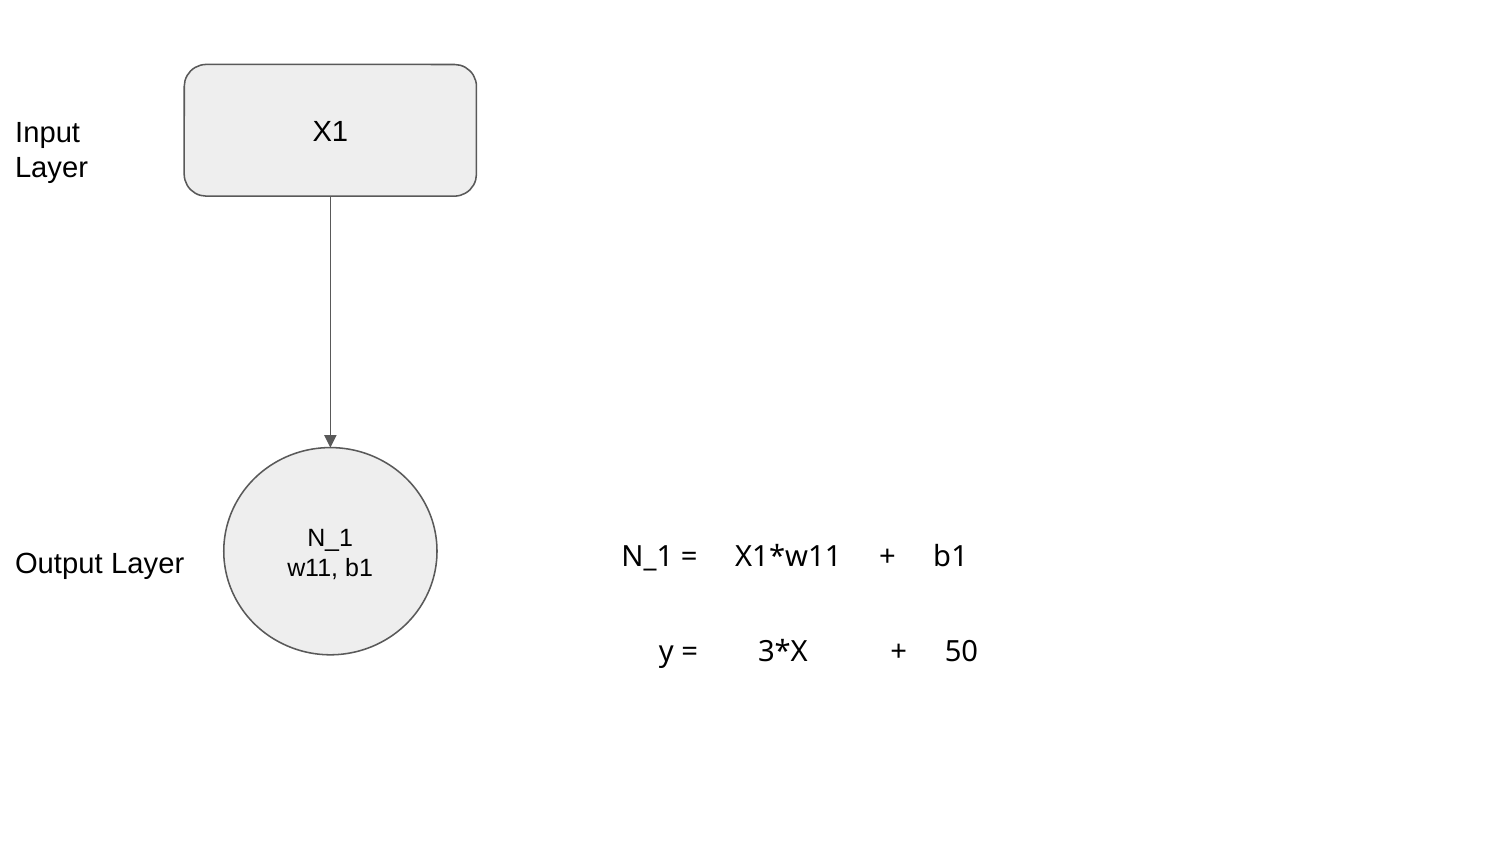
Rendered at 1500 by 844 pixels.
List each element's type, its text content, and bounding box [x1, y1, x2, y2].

text_box N_1 w11, b1 [226, 447, 438, 655]
text_box Output Layer [0, 529, 239, 573]
text_box Input Layer [0, 98, 177, 163]
text_box y = 3*X + 50 [606, 617, 1173, 676]
text_box N_1 = X1*w11 + b1 [606, 521, 1173, 581]
text_box X1 [184, 64, 477, 197]
